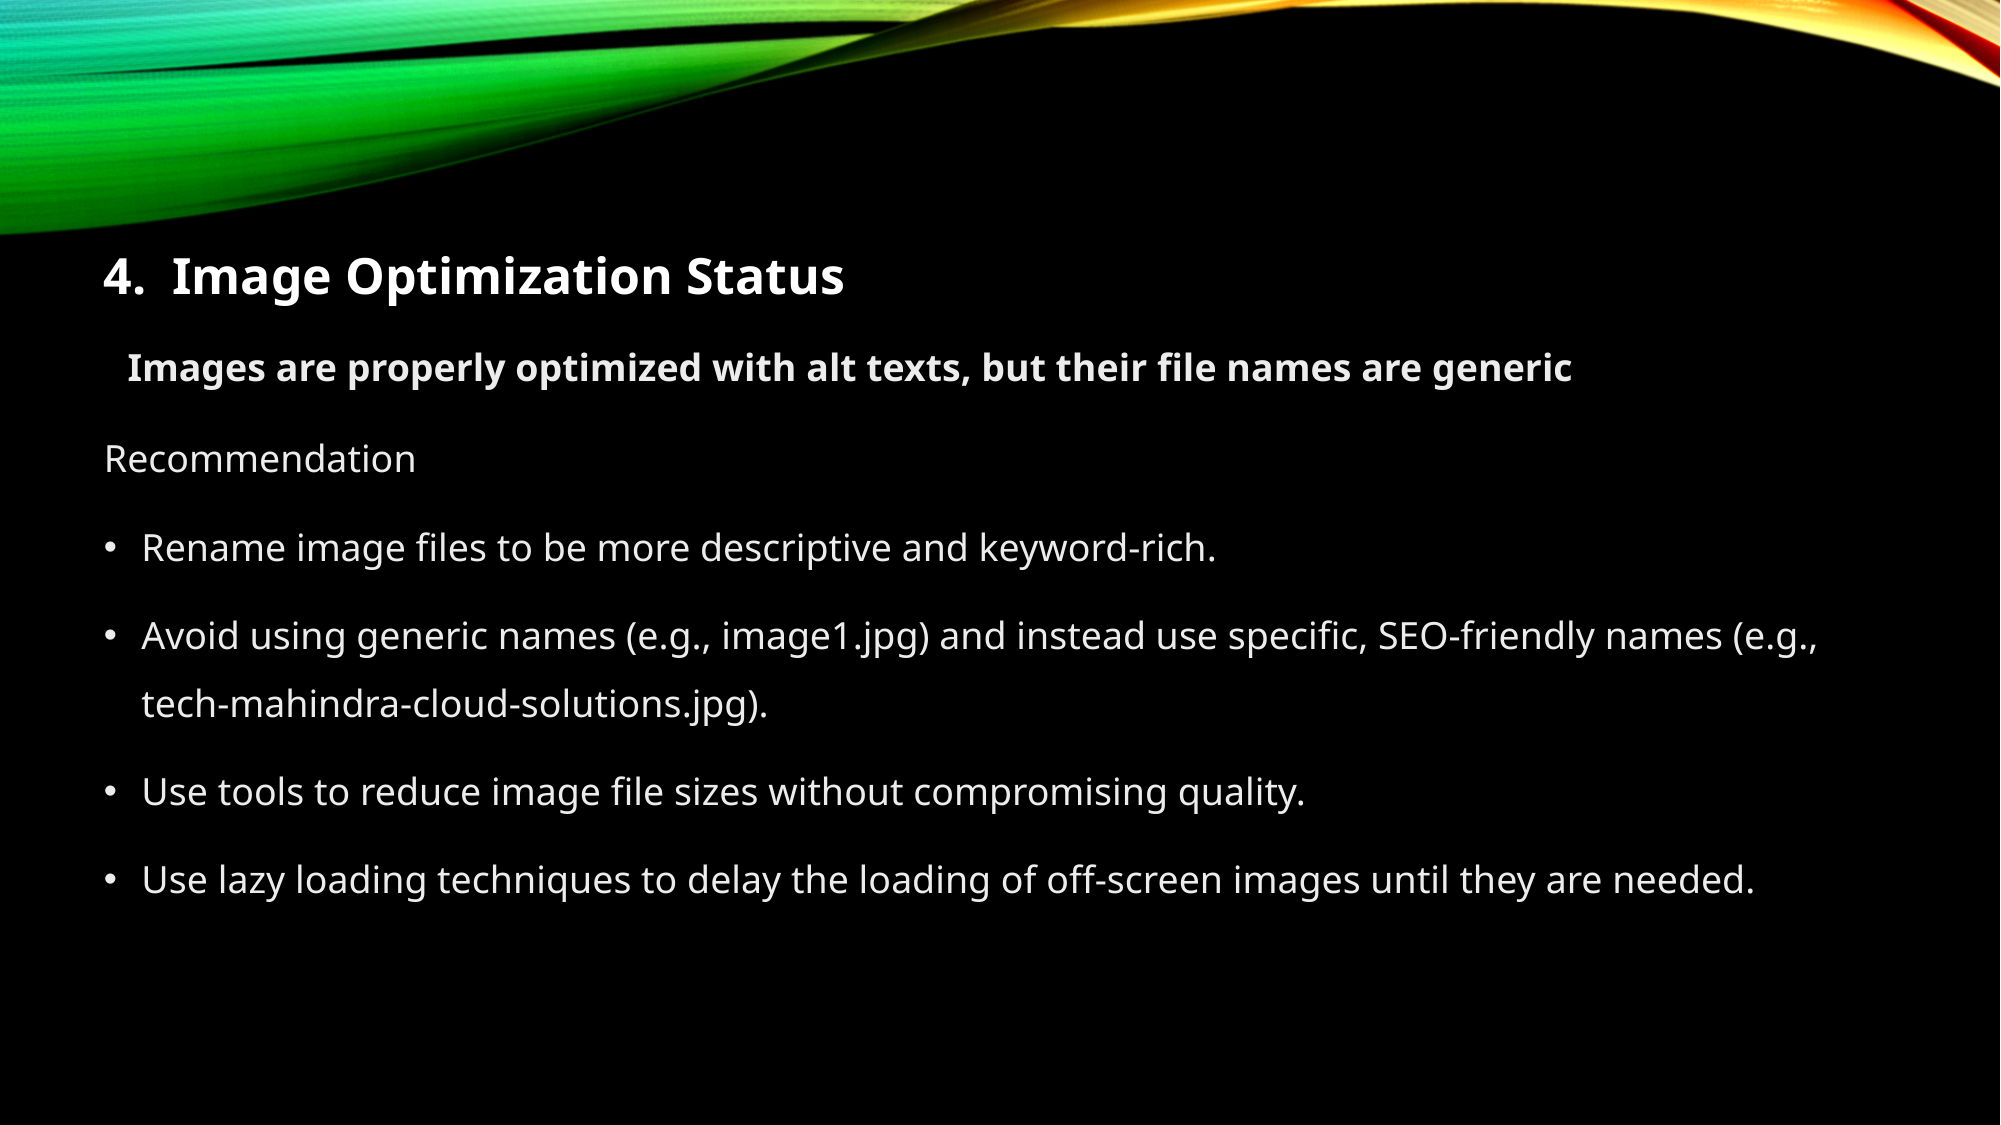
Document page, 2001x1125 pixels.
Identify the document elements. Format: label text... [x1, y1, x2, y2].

picture [0, 0, 2000, 237]
text_box 4. Image Optimization Status [88, 236, 989, 312]
text_box Images are properly optimized with alt texts, but their file names are generic [112, 336, 1888, 397]
list Recommendation Rename image files to be more descriptive and keyword-rich. Avoid using generic names (e.g., image1.jpg) and instead use specific, SEO-friendly names (e.g., tech-mahindra-cloud-solutions.jpg). Use tools to reduce image file sizes without compromising quality. Use lazy loading techniques to delay the loading of off-screen images until they are needed. [88, 405, 1864, 1066]
